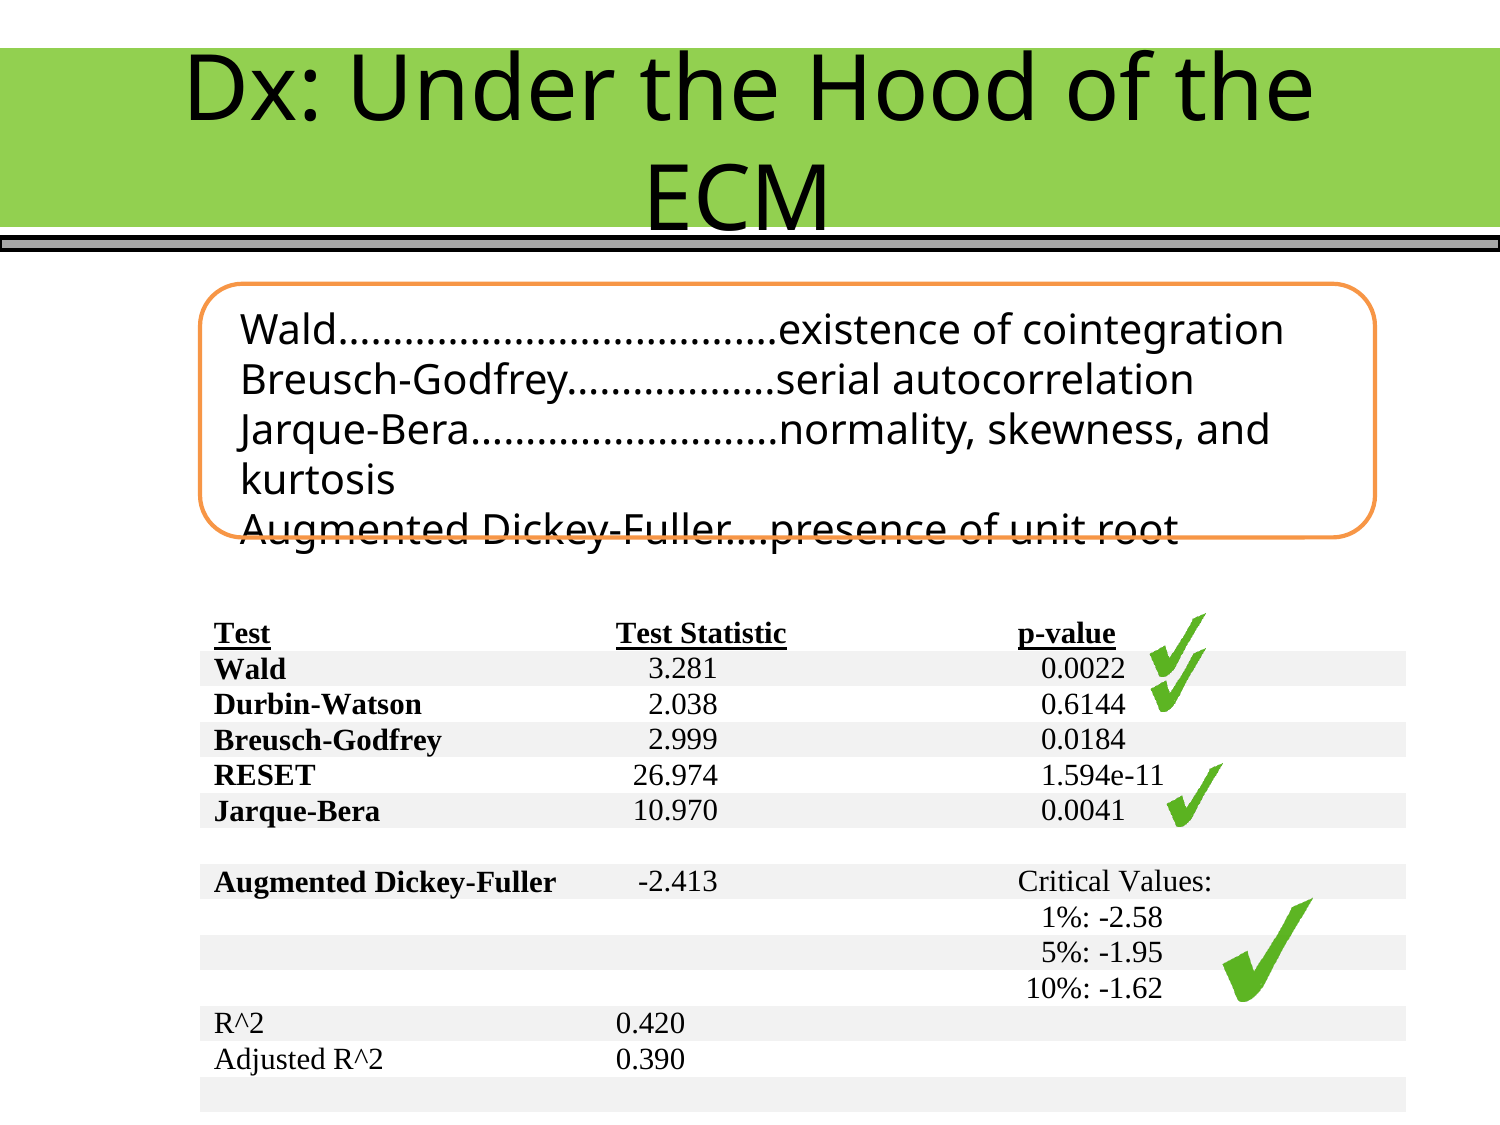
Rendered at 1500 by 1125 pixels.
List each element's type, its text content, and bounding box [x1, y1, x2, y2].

title Dx: Under the Hood of the ECM [75, 45, 1425, 233]
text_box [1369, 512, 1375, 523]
picture [1149, 612, 1207, 713]
picture [1221, 897, 1313, 1002]
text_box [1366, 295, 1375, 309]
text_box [174, 524, 1431, 1113]
picture [1166, 762, 1223, 827]
text_box [197, 281, 1378, 523]
